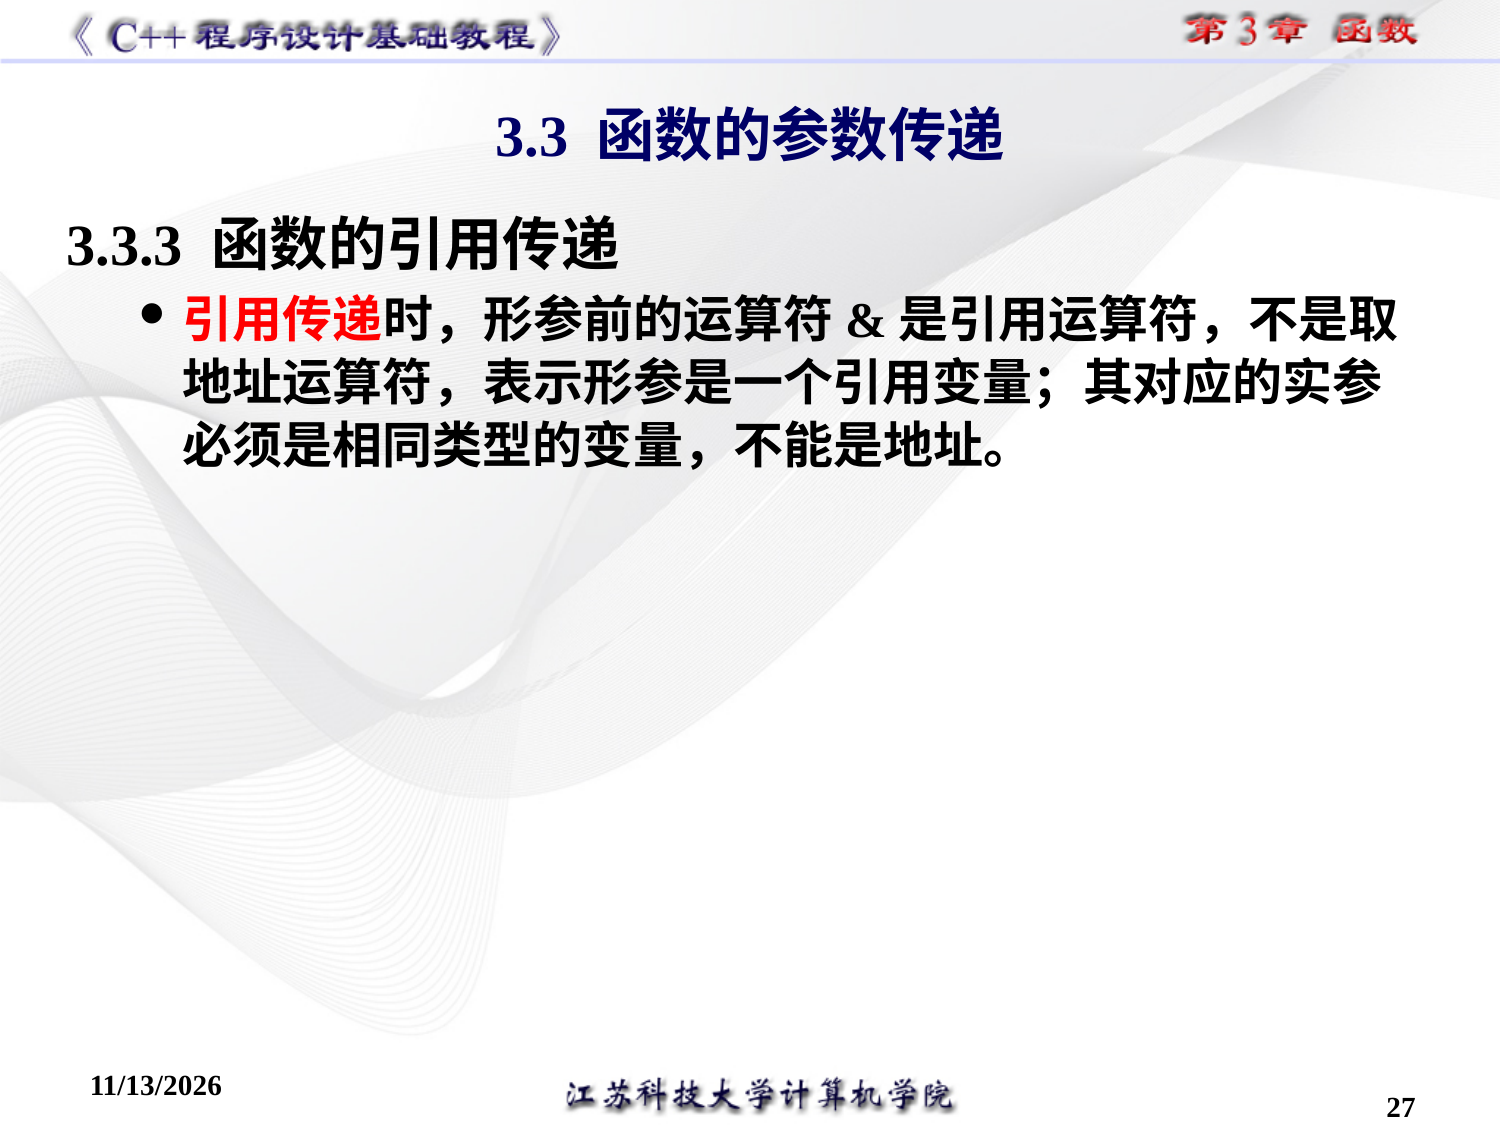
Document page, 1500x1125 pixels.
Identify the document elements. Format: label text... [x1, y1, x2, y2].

picture [0, 0, 1500, 1125]
list 3.3.3 函数的引用传递 引用传递时，形参前的运算符&是引用运算符，不是取地址运算符，表示形参是一个引用变量；其对应的实参必须是相同类型的变量，不能是地址。 [51, 196, 1448, 1036]
title 3.3 函数的参数传递 [74, 80, 1426, 185]
